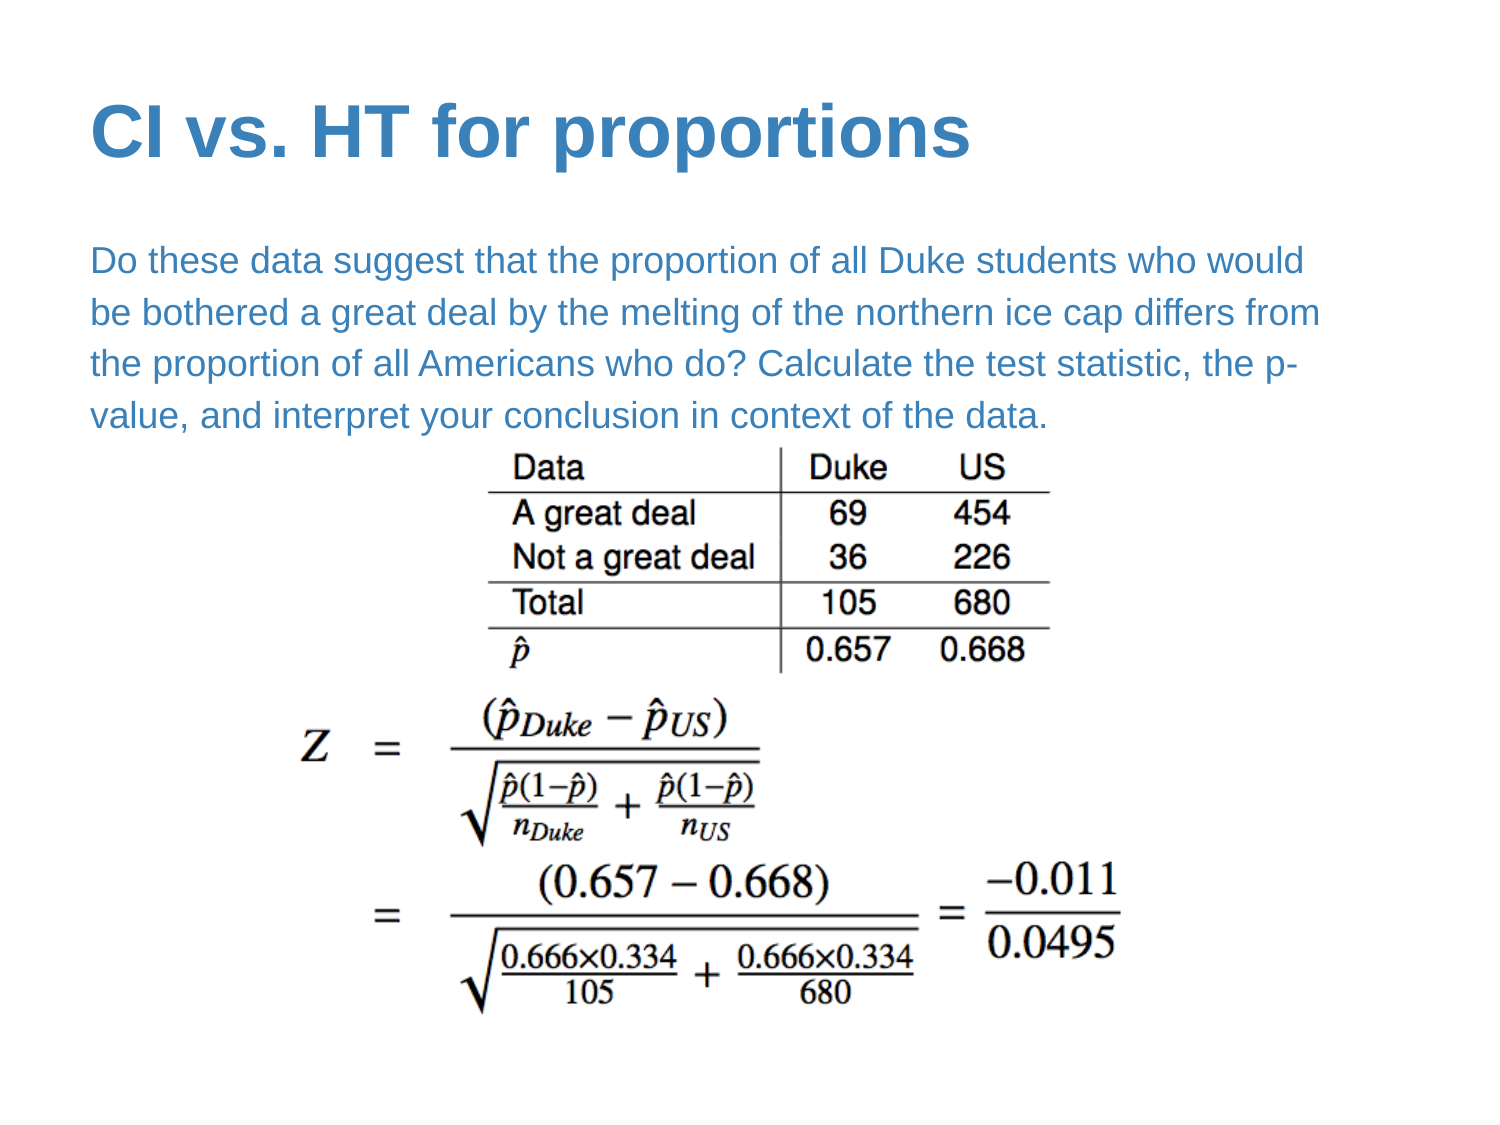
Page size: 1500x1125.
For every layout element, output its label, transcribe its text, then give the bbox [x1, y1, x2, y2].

picture [287, 445, 1135, 1020]
title CI vs. HT for proportions [75, 0, 1425, 188]
list Do these data suggest that the proportion of all Duke students who would be bothered a great deal by the melting of the northern ice cap differs from the proportion of all Americans who do? Calculate the test statistic, the p-value, and interpret your conclusion in context of the data. [75, 214, 1359, 448]
